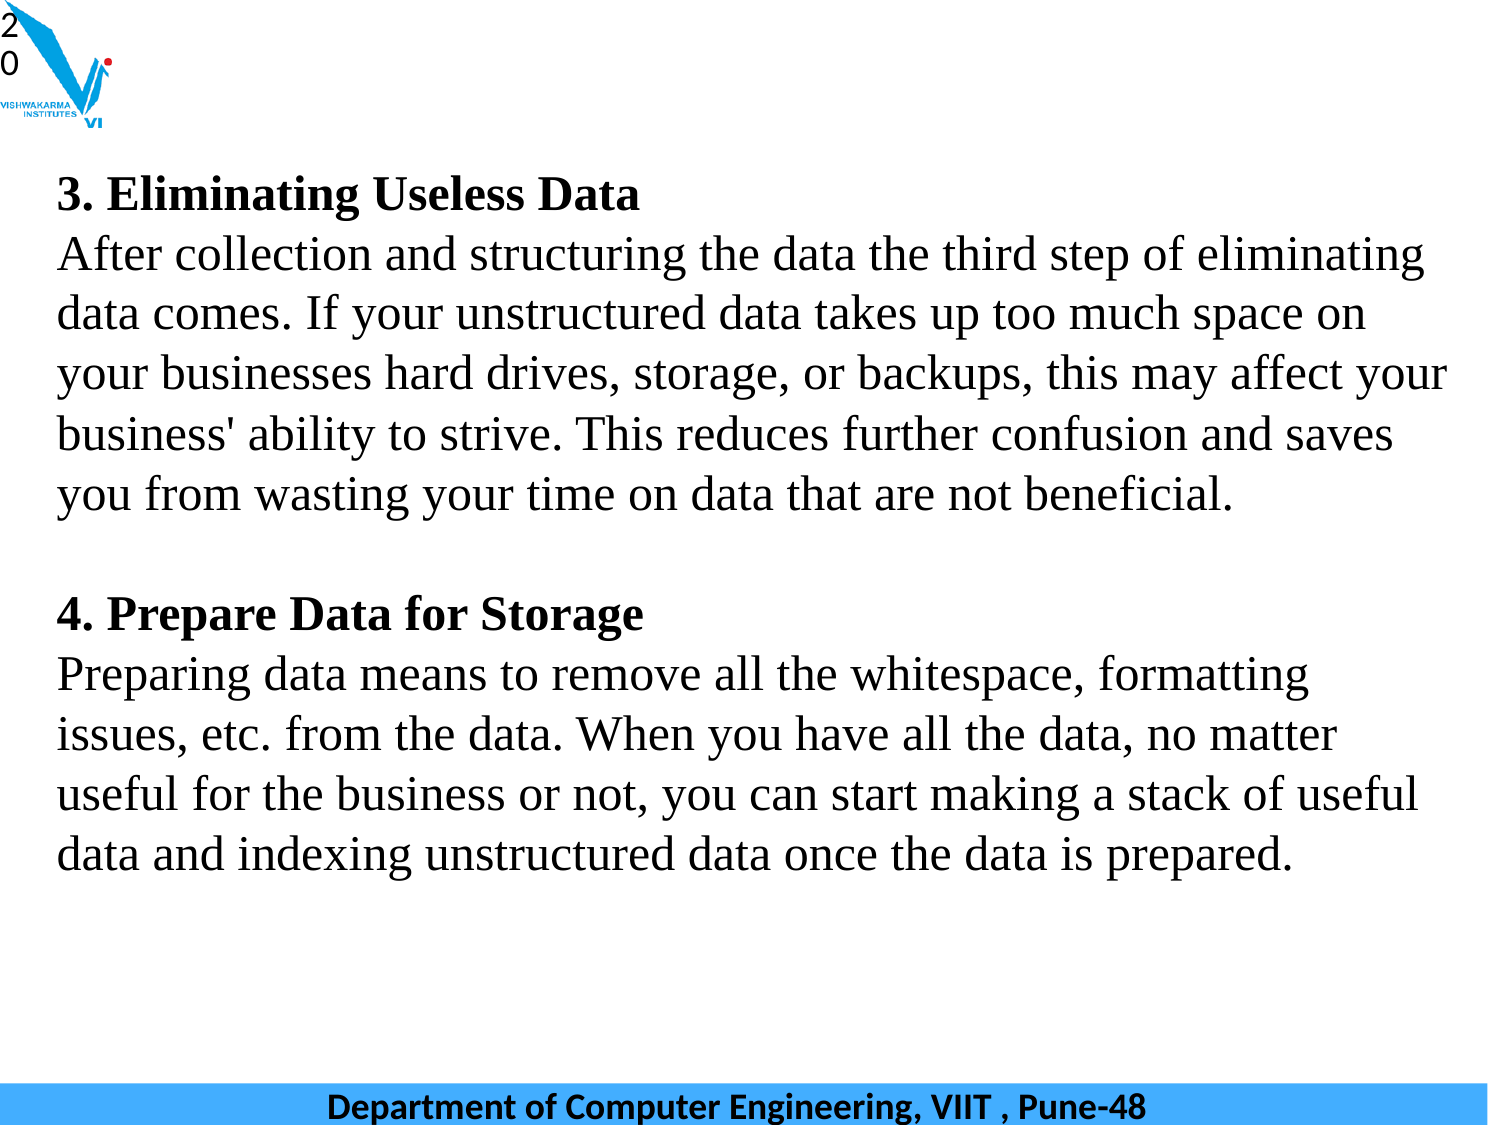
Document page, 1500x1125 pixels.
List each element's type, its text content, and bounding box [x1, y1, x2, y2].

picture [0, 0, 120, 135]
text_box 3. Eliminating Useless Data After collection and structuring the data the third step of eliminating data comes. If your unstructured data takes up too much space on your businesses hard drives, storage, or backups, this may affect your business' ability to strive. This reduces further confusion and saves you from wasting your time on data that are not beneficial. 4. Prepare Data for Storage Preparing data means to remove all the whitespace, formatting issues, etc. from the data. When you have all the data, no matter useful for the business or not, you can start making a stack of useful data and indexing unstructured data once the data is prepared. [41, 152, 1467, 888]
text_box Department of Computer Engineering, VIIT , Pune-48 [0, 1081, 1489, 1125]
text_box [37, 200, 1438, 890]
